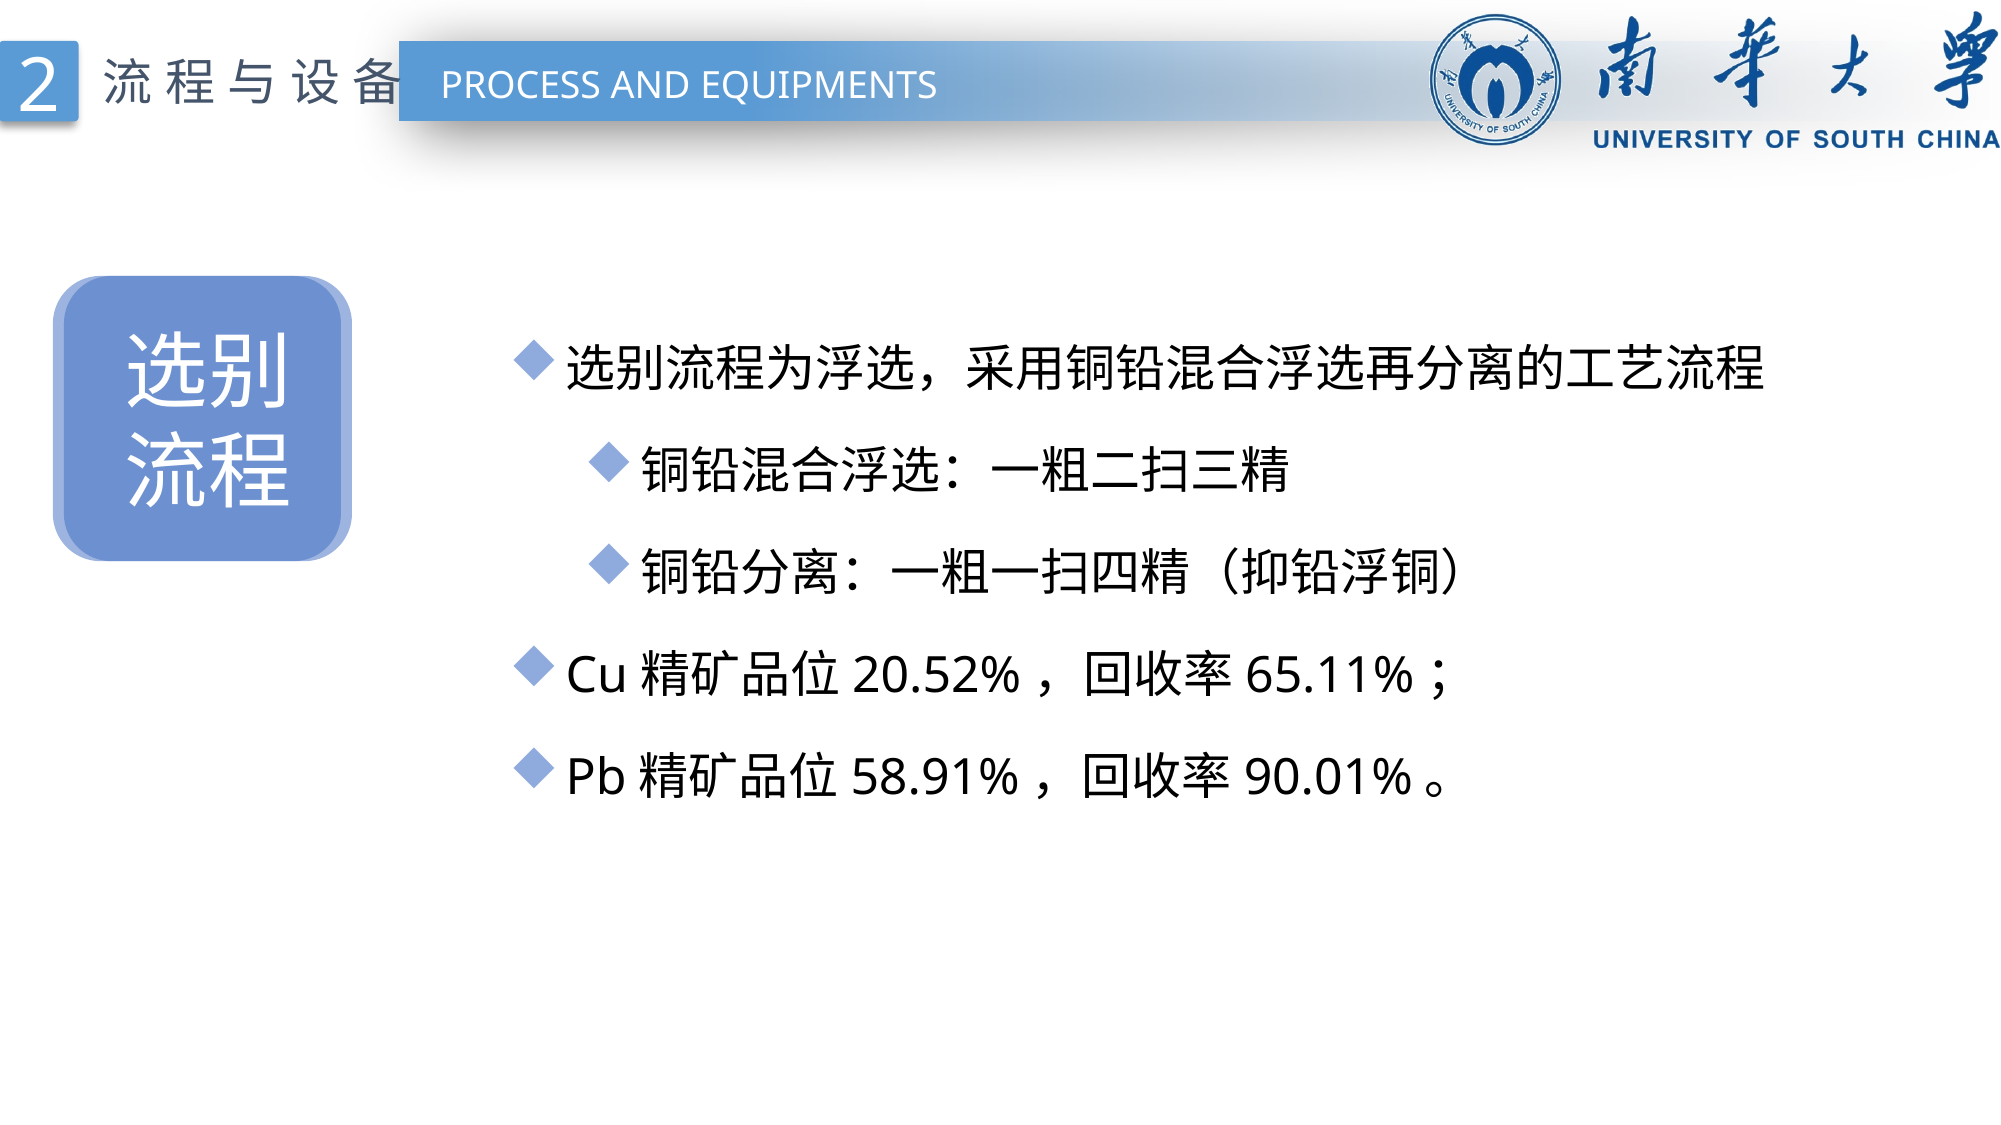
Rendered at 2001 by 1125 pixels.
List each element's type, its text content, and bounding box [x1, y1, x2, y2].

text_box 流程与设备 [87, 43, 418, 119]
text_box 2 [0, 39, 80, 123]
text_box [52, 275, 352, 562]
picture [1386, 0, 2000, 148]
text_box 选别流程为浮选，采用铜铅混合浮选再分离的工艺流程 铜铅混合浮选：一粗二扫三精 铜铅分离：一粗一扫四精（抑铅浮铜） Cu精矿品位20.52%，回收率65.11%； Pb精矿品位58.91%，回收率90.01%。 [494, 286, 1787, 812]
text_box PROCESS AND EQUIPMENTS [425, 53, 954, 114]
text_box [399, 40, 1386, 122]
